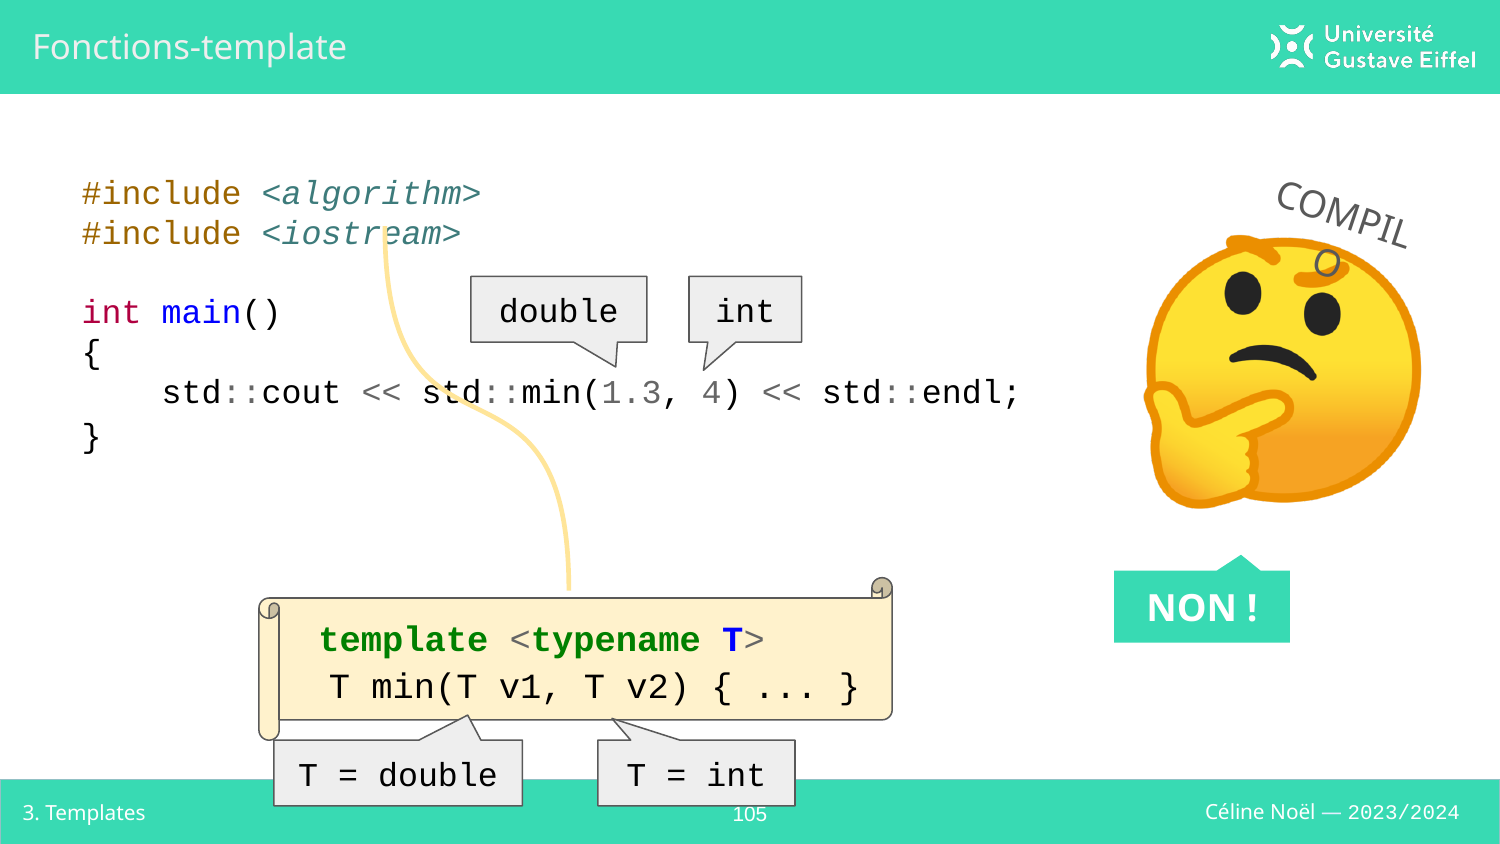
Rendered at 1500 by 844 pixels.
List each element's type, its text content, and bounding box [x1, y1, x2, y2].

text_box T = int [597, 718, 796, 806]
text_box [294, 316, 660, 501]
text_box T = double [273, 715, 523, 806]
text_box template <typename T> T min(T v1, T v2) { ... } [303, 600, 924, 721]
slide_number ‹#› [705, 806, 795, 840]
text_box NON ! [1114, 554, 1290, 643]
text_box #include <algorithm> #include <iostream> int main() { std::cout << std::min(1.3, 4) << std::endl; } [66, 155, 1049, 470]
text_box int [688, 276, 802, 371]
text_box double [470, 276, 647, 314]
title 3. Templates [7, 779, 689, 844]
picture [1137, 221, 1430, 514]
text_box COMPILO [1252, 143, 1440, 224]
picture [1440, 25, 1475, 68]
title Fonctions-template [17, 9, 1440, 82]
text_box [258, 577, 893, 741]
